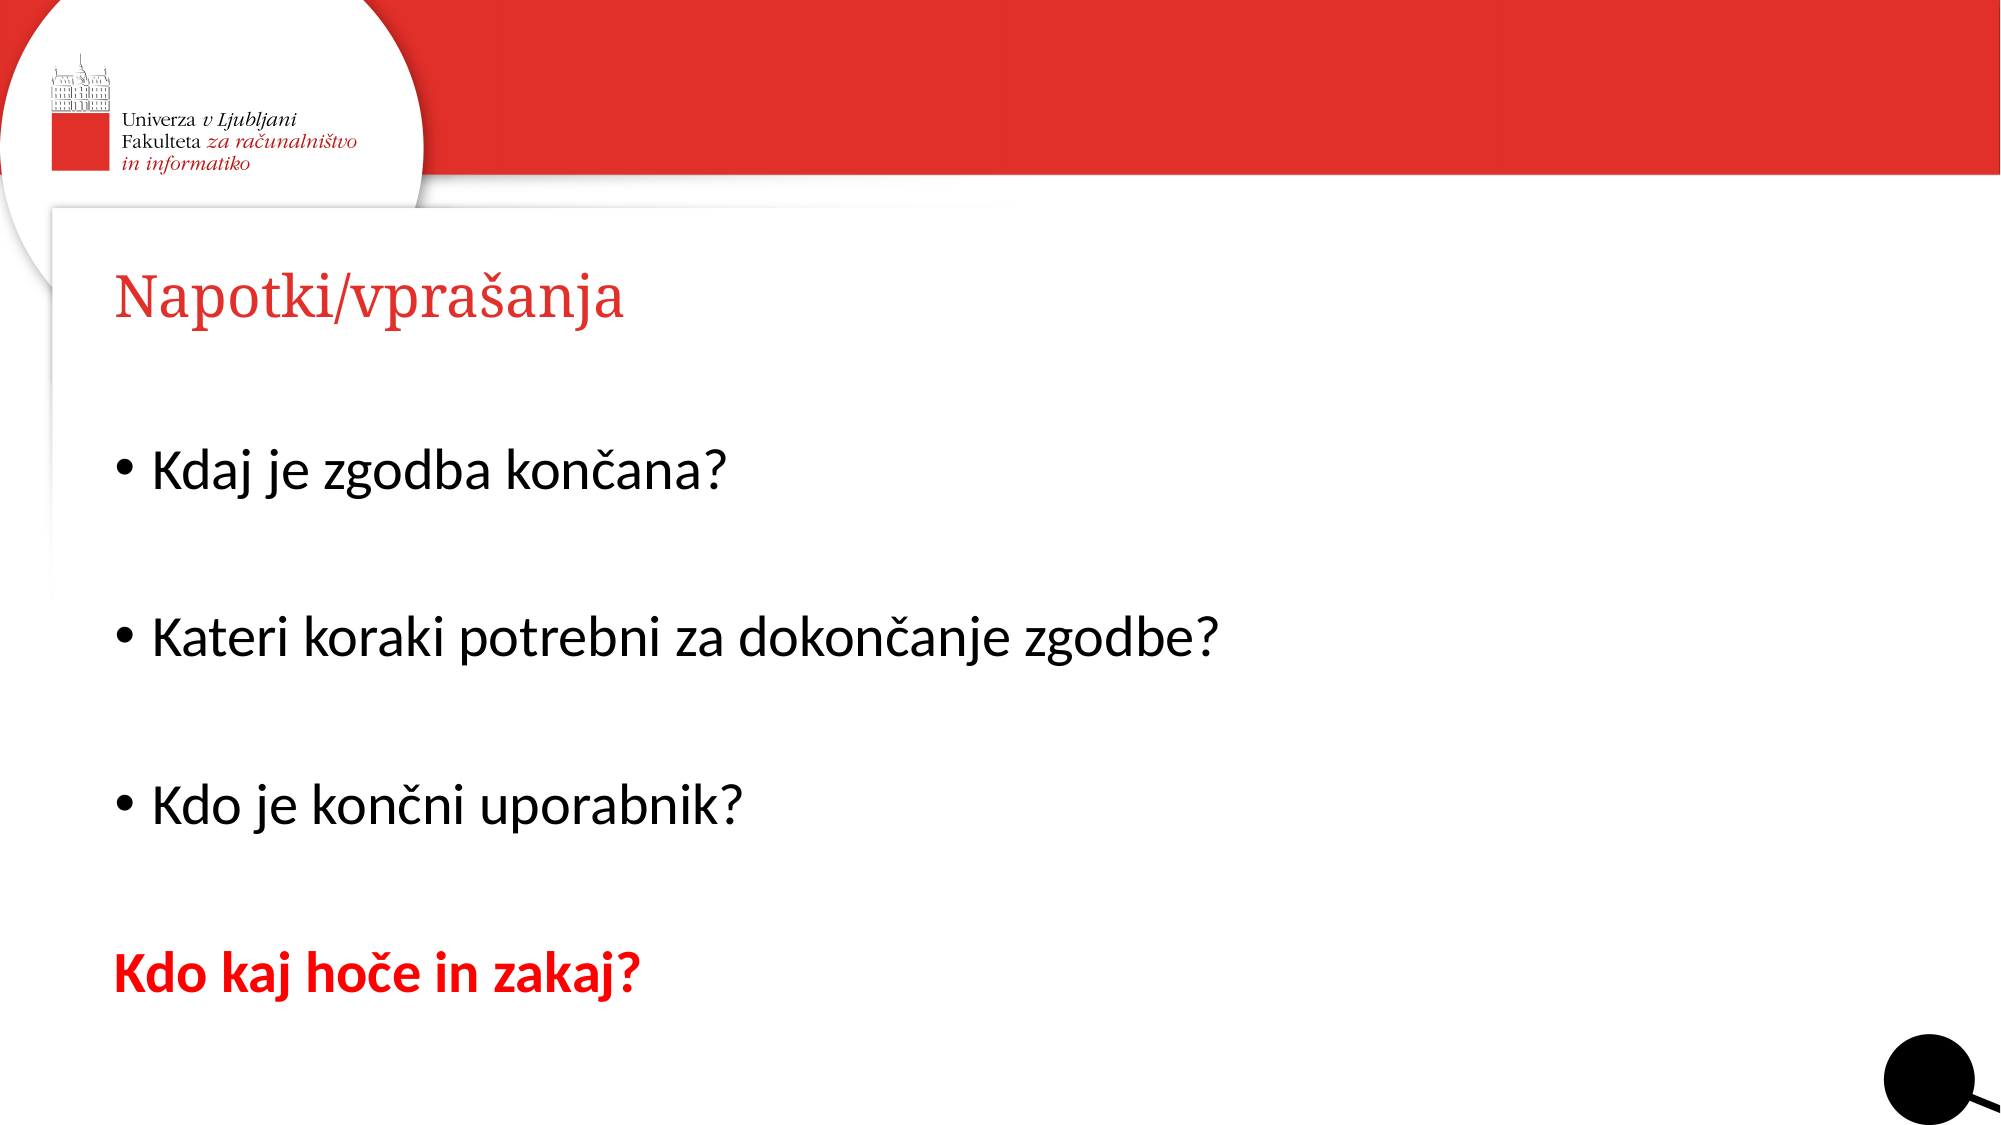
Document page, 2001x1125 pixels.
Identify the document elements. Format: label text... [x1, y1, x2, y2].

title Napotki/vprašanja [99, 257, 1797, 340]
picture [0, 0, 2001, 1125]
list Kdaj je zgodba končana? Kateri koraki potrebni za dokončanje zgodbe? Kdo je končni uporabnik? Kdo kaj hoče in zakaj? [99, 340, 1797, 1032]
